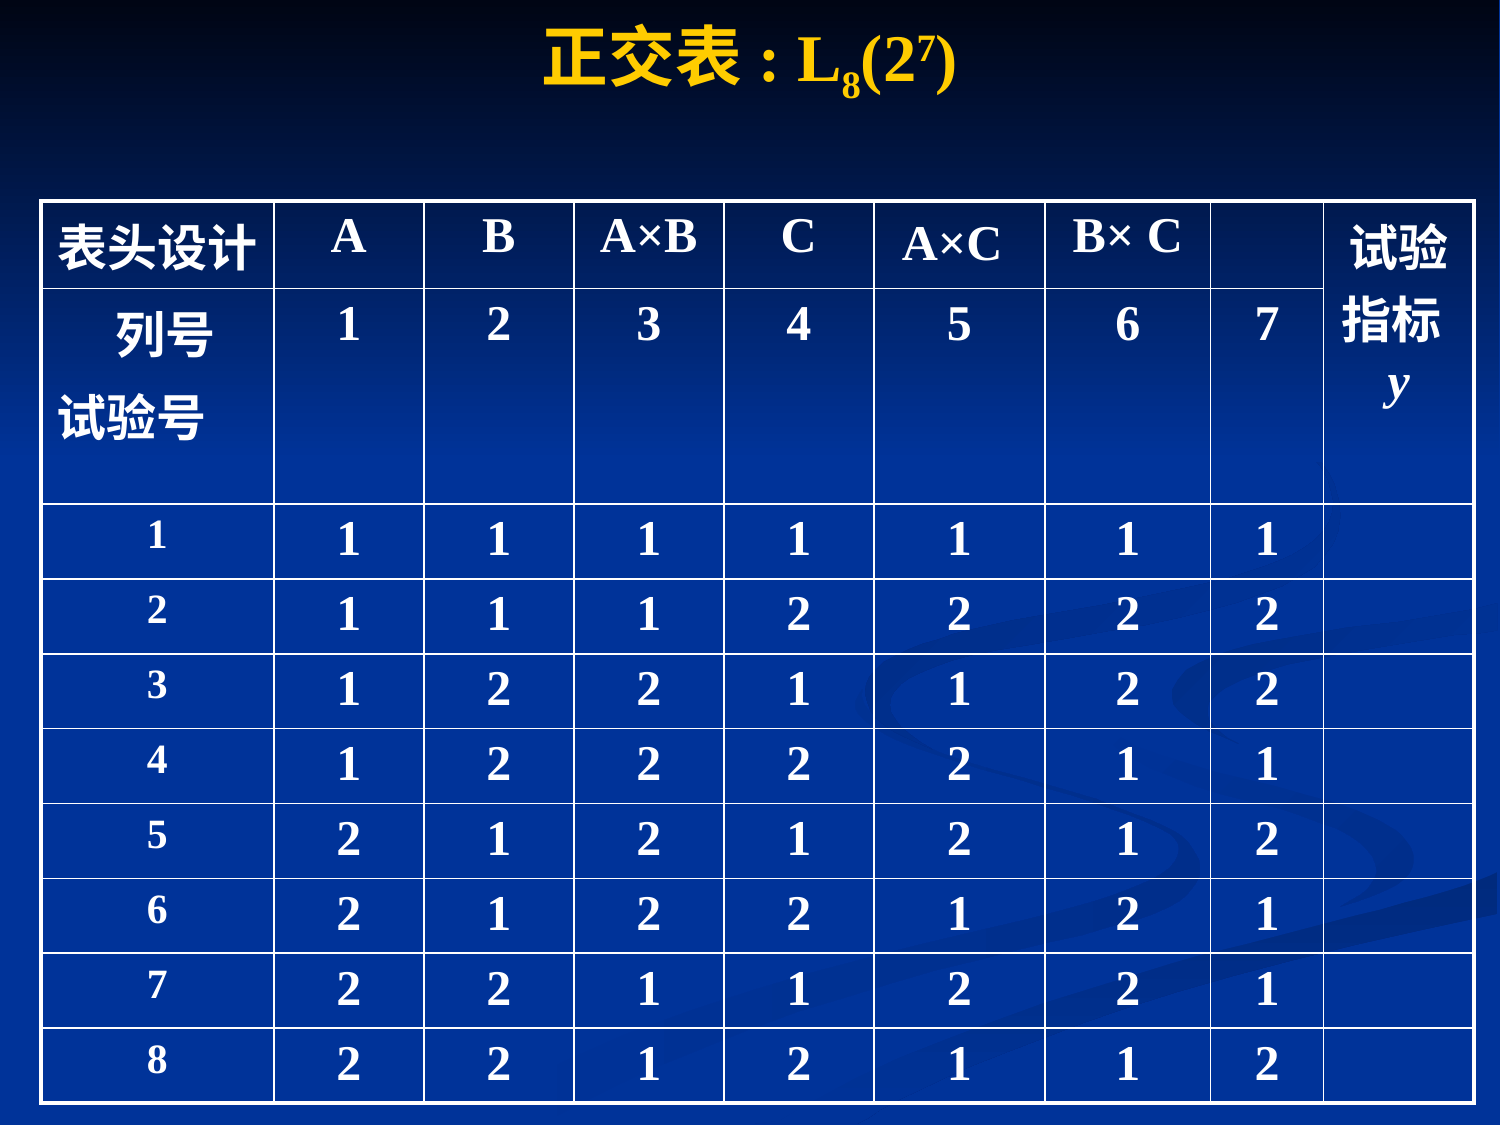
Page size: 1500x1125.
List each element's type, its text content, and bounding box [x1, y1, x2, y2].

table_cell 2 [425, 289, 573, 503]
table_cell [1324, 1029, 1472, 1101]
table_cell 1 [425, 879, 573, 952]
table_cell 2 [1211, 580, 1323, 653]
table_cell 2 [425, 729, 573, 803]
table_cell 1 [1211, 505, 1323, 578]
title 正交表: L8(27) [75, 7, 1425, 115]
table_cell 2 [725, 1029, 873, 1101]
table_cell 2 [575, 804, 723, 878]
table_cell 3 [43, 655, 273, 728]
table_cell 7 [43, 954, 273, 1027]
table_cell 5 [875, 289, 1044, 503]
table_cell 1 [1211, 954, 1323, 1027]
table_cell 1 [425, 804, 573, 878]
table_cell 2 [1211, 655, 1323, 728]
table_cell 2 [575, 879, 723, 952]
table_cell 6 [43, 879, 273, 952]
table_cell 2 [725, 580, 873, 653]
table_cell 2 [43, 580, 273, 653]
table_cell 1 [1046, 804, 1210, 878]
table_cell 2 [875, 580, 1044, 653]
table_header 表头设计 [43, 203, 273, 288]
table_cell 1 [875, 1029, 1044, 1101]
table_cell 4 [43, 729, 273, 803]
table_cell 2 [1211, 1029, 1323, 1101]
table_header A×C [875, 203, 1044, 288]
table_cell 6 [1046, 289, 1210, 503]
table_cell 2 [875, 804, 1044, 878]
table_header C [725, 203, 873, 288]
table_cell 1 [425, 505, 573, 578]
table_header A [275, 203, 423, 288]
table_cell 2 [875, 729, 1044, 803]
table_cell [1324, 729, 1472, 803]
table_cell 1 [425, 580, 573, 653]
table_cell 4 [725, 289, 873, 503]
table_cell 1 [1046, 1029, 1210, 1101]
table_header [1211, 203, 1323, 288]
table_cell 1 [275, 580, 423, 653]
table_header A×B [575, 203, 723, 288]
table_cell 1 [1046, 729, 1210, 803]
table_cell 2 [1046, 879, 1210, 952]
table_cell [1324, 505, 1472, 578]
table_cell [1324, 655, 1472, 728]
table_cell 1 [725, 954, 873, 1027]
table_cell 1 [1211, 729, 1323, 803]
table_cell 2 [1046, 655, 1210, 728]
table_cell [1324, 954, 1472, 1027]
table_cell 2 [275, 954, 423, 1027]
table_cell 2 [875, 954, 1044, 1027]
table_cell 5 [43, 804, 273, 878]
table_cell 1 [725, 655, 873, 728]
table_cell 2 [1046, 580, 1210, 653]
table_cell [1324, 879, 1472, 952]
table_cell 1 [575, 954, 723, 1027]
table_cell 8 [43, 1029, 273, 1101]
table_header 试验指标y [1324, 203, 1472, 503]
table_cell 7 [1211, 289, 1323, 503]
table_cell 2 [425, 1029, 573, 1101]
table_cell 2 [575, 729, 723, 803]
table_cell 1 [1046, 505, 1210, 578]
table_header B [425, 203, 573, 288]
table_cell 1 [725, 505, 873, 578]
table_cell 1 [43, 505, 273, 578]
table_cell 1 [275, 729, 423, 803]
table_cell 1 [275, 505, 423, 578]
table_cell 2 [575, 655, 723, 728]
table_cell 1 [725, 804, 873, 878]
table_cell 2 [725, 729, 873, 803]
table_cell 1 [575, 580, 723, 653]
table_cell [1324, 580, 1472, 653]
table_cell [1324, 804, 1472, 878]
table_cell 1 [875, 505, 1044, 578]
table_cell 1 [1211, 879, 1323, 952]
table_cell 3 [575, 289, 723, 503]
table_cell 2 [1046, 954, 1210, 1027]
table_cell 1 [275, 655, 423, 728]
table_cell 1 [875, 879, 1044, 952]
table_cell 1 [575, 505, 723, 578]
table_cell 1 [875, 655, 1044, 728]
table_header B× C [1046, 203, 1210, 288]
table_cell 2 [425, 954, 573, 1027]
table_cell 列号 试验号 [43, 289, 273, 503]
table_cell 2 [425, 655, 573, 728]
table_cell 1 [275, 289, 423, 503]
table_cell 2 [275, 1029, 423, 1101]
table_cell 2 [725, 879, 873, 952]
table_cell 2 [275, 879, 423, 952]
table_cell 2 [275, 804, 423, 878]
table_cell 1 [575, 1029, 723, 1101]
table_cell 2 [1211, 804, 1323, 878]
